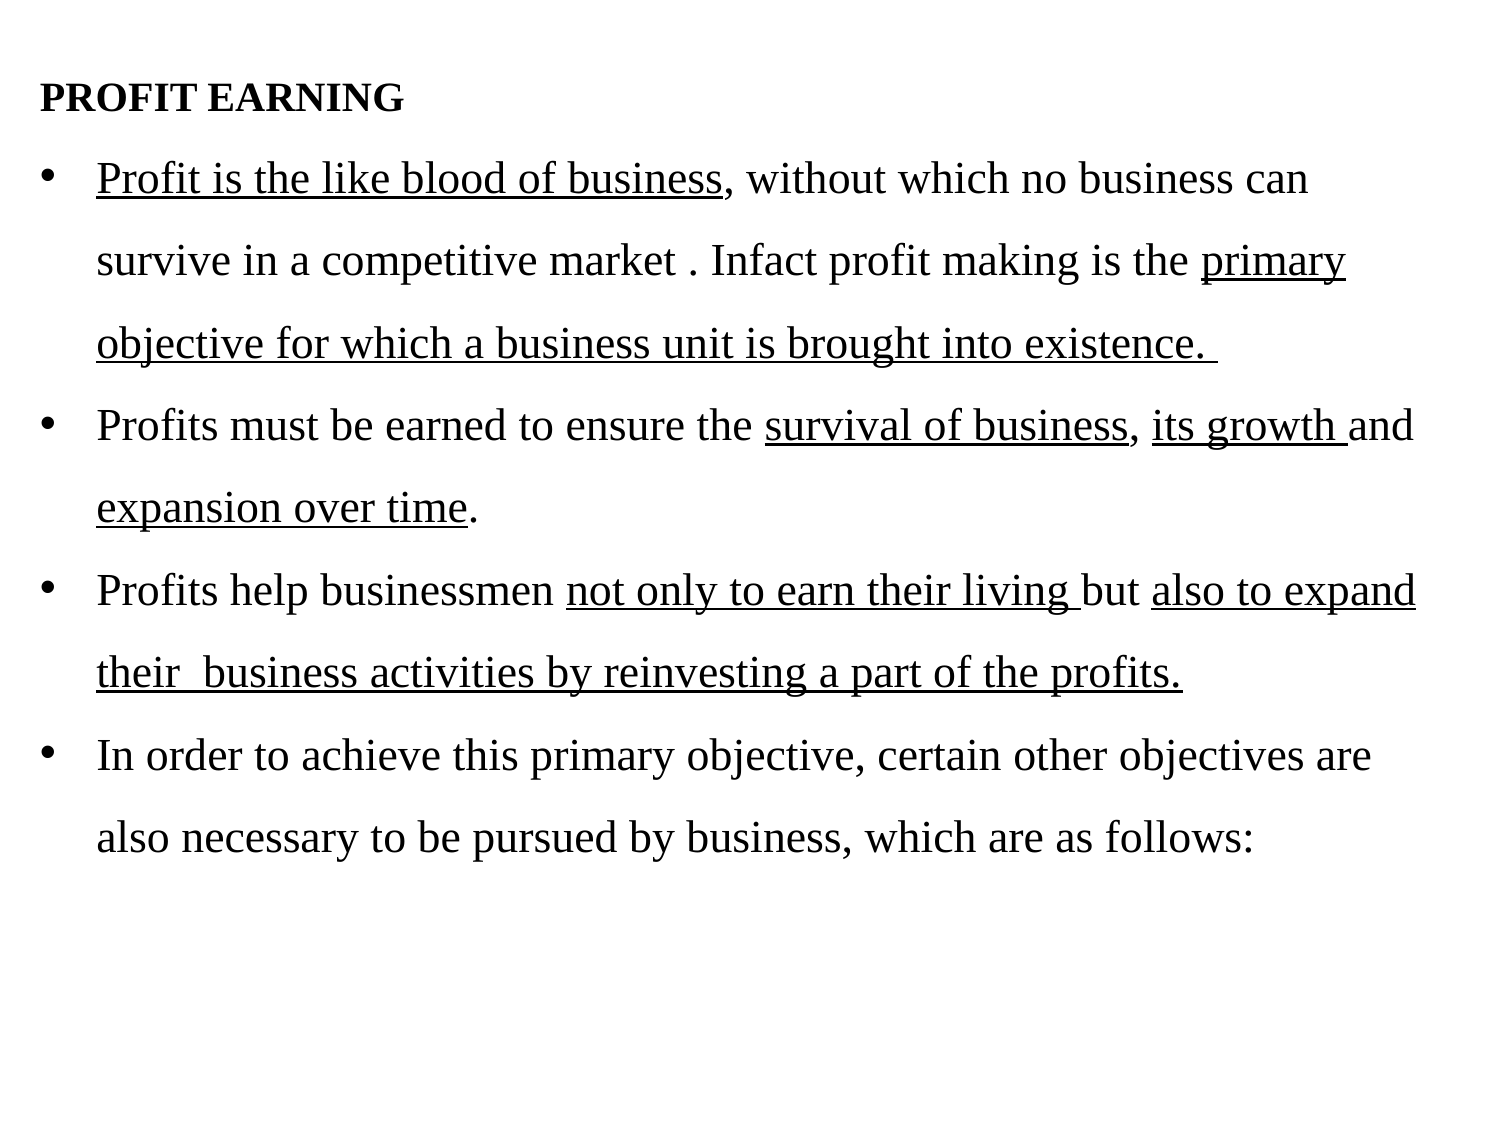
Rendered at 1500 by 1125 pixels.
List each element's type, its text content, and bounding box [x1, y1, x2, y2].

list PROFIT EARNING Profit is the like blood of business, without which no business can survive in a competitive market . Infact profit making is the primary objective for which a business unit is brought into existence. Profits must be earned to ensure the survival of business, its growth and expansion over time. Profits help businessmen not only to earn their living but also to expand their business activities by reinvesting a part of the profits. In order to achieve this primary objective, certain other objectives are also necessary to be pursued by business, which are as follows: [24, 37, 1452, 1100]
